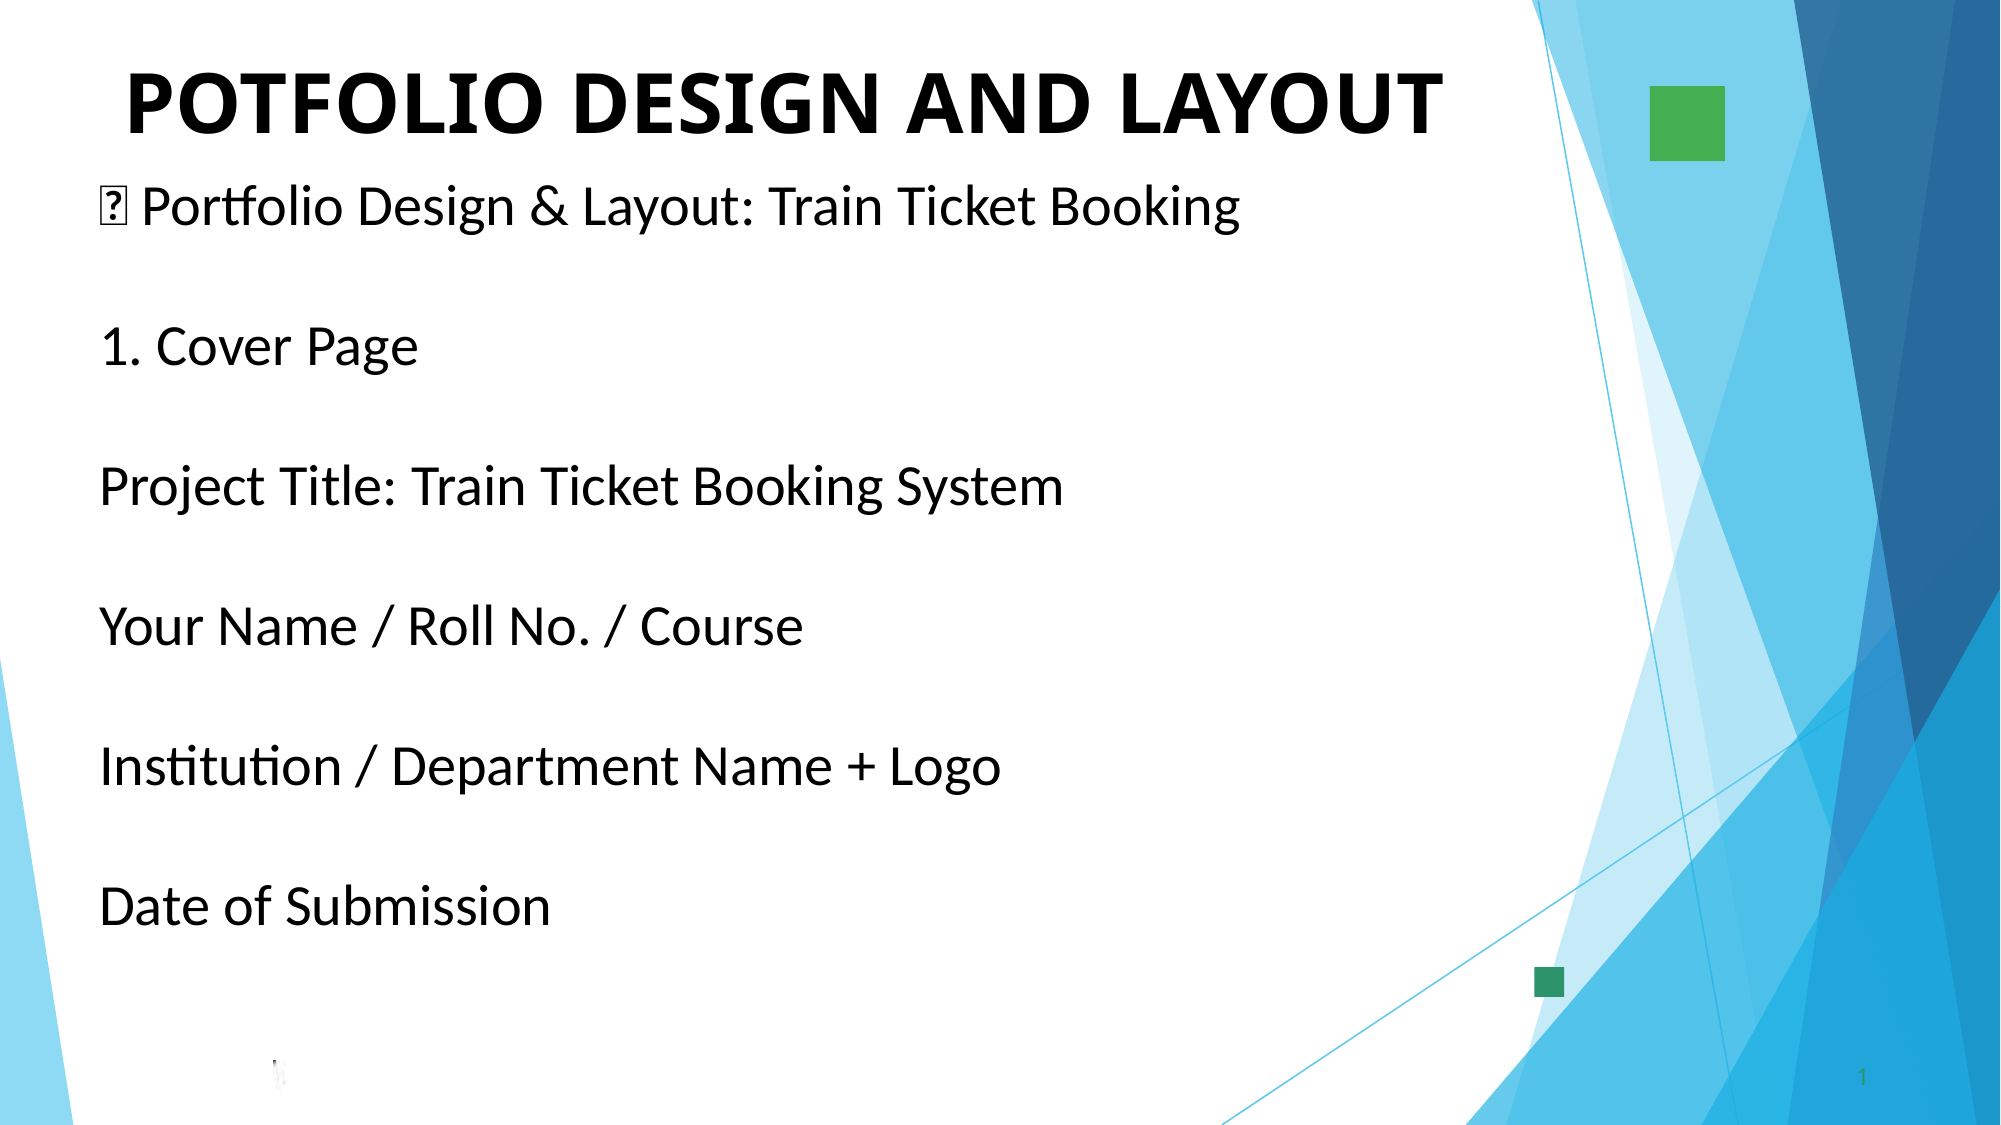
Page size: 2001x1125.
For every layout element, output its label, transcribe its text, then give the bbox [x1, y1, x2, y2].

text_box POTFOLIO DESIGN AND LAYOUT [121, 47, 1564, 150]
picture [273, 1060, 287, 1091]
text_box [1649, 86, 1725, 159]
text_box 8 [1849, 1061, 1888, 1095]
text_box 🚆 Portfolio Design & Layout: Train Ticket Booking 1. Cover Page Project Title: Train Ticket Booking System Your Name / Roll No. / Course Institution / Department Name + Logo Date of Submission --- 2. Table of Contents (Auto-generated or written manually with page numbers) 1. Problem Statement 2. Project Overview [84, 159, 1791, 1125]
